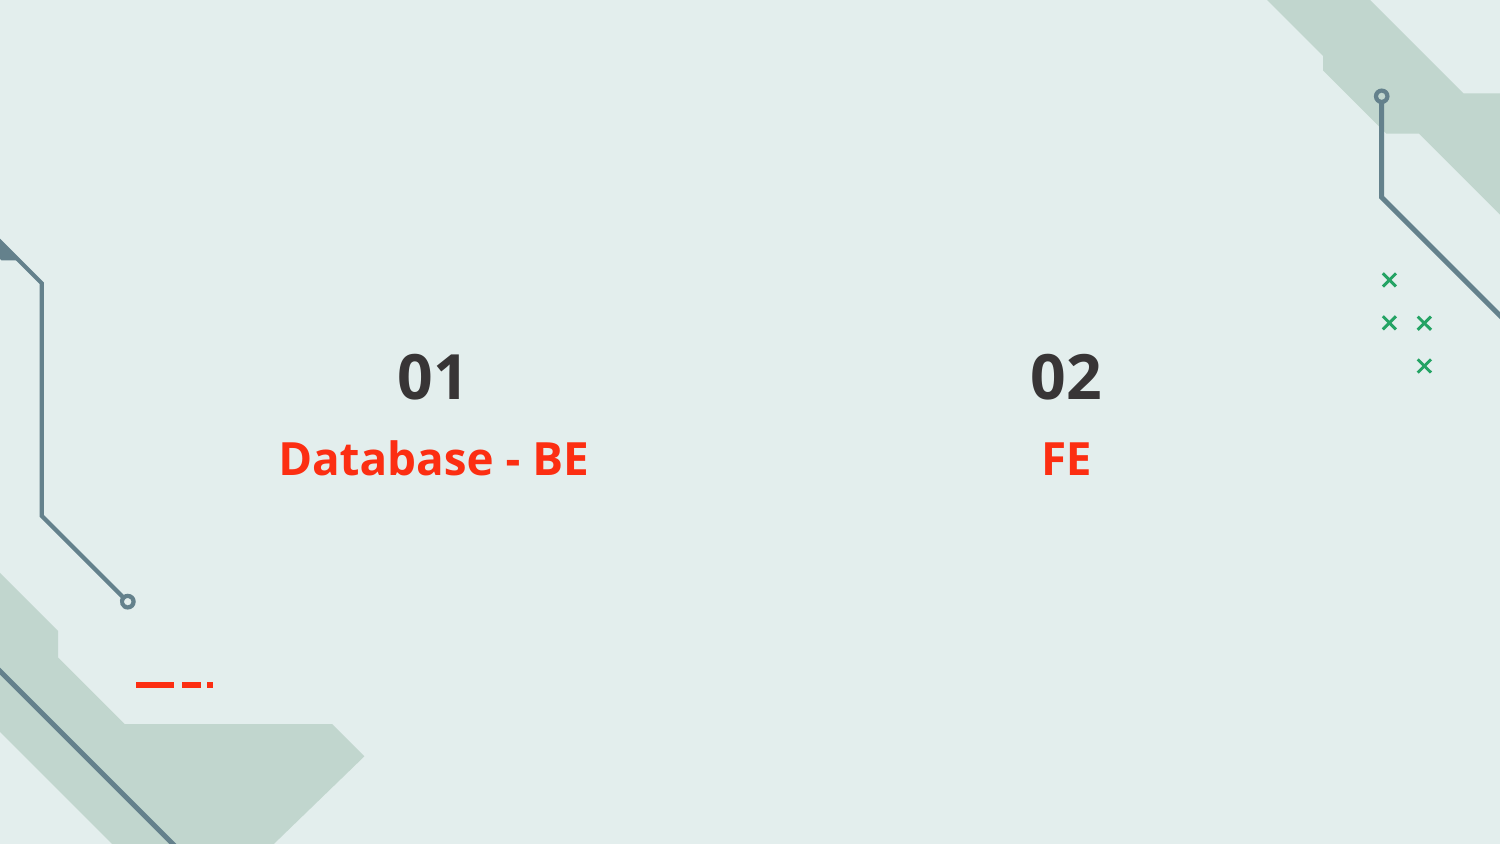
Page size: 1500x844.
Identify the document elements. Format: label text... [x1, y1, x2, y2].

title 02 [993, 331, 1139, 418]
subtitle FE [838, 426, 1295, 488]
title 01 [360, 331, 507, 418]
subtitle Database - BE [205, 426, 662, 488]
